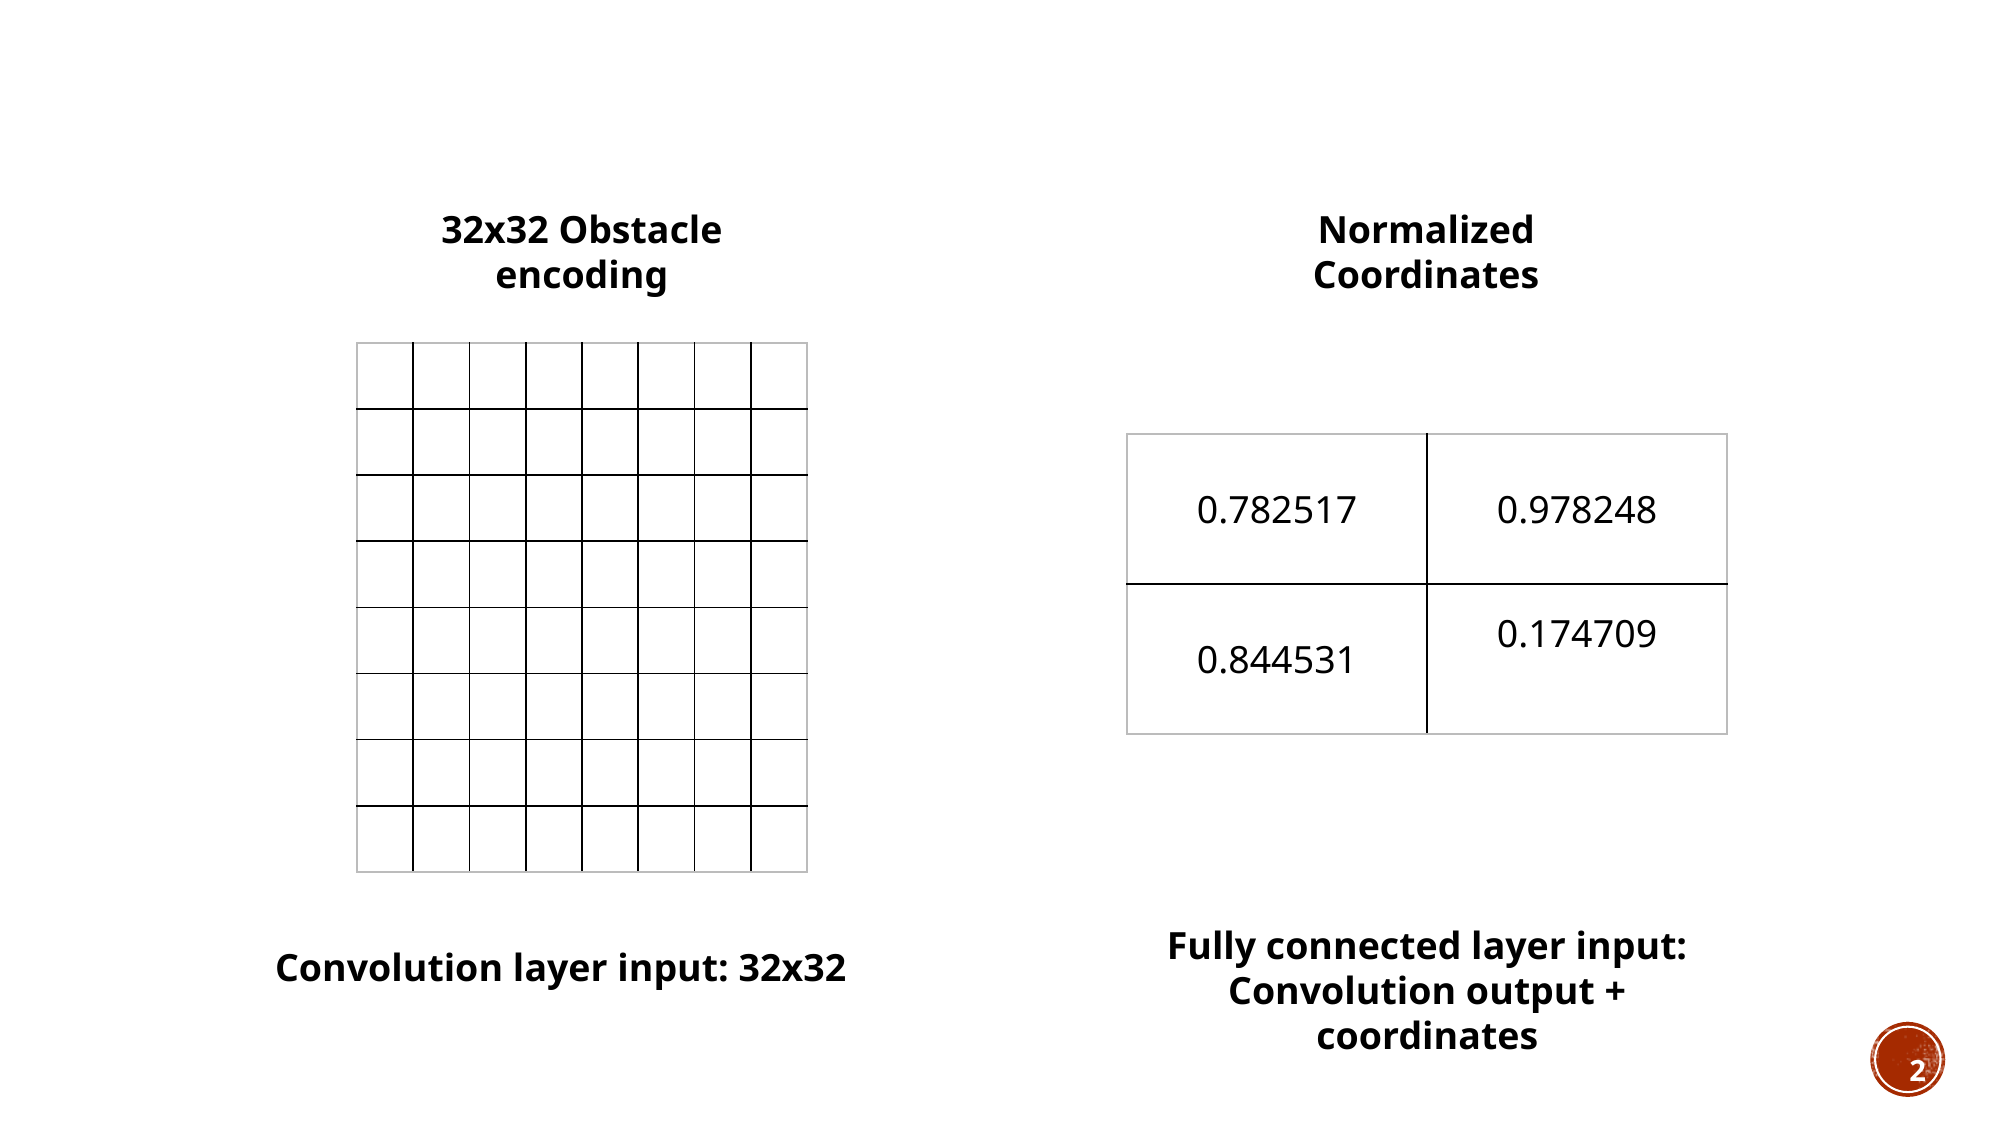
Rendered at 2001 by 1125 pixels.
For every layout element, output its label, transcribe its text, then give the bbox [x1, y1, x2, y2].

table_cell [752, 740, 806, 805]
table_cell [639, 476, 694, 540]
table_cell [414, 608, 469, 673]
table_cell [470, 410, 525, 474]
table_cell [358, 410, 412, 474]
table_cell [527, 542, 581, 607]
table_header [358, 344, 412, 408]
table_cell [695, 608, 750, 673]
table_header 0.782517 [1128, 435, 1426, 583]
table_cell [470, 807, 525, 871]
table_cell [583, 740, 637, 805]
table_cell [639, 807, 694, 871]
table_cell [527, 410, 581, 474]
table_cell [358, 807, 412, 871]
table_cell 0.844531 [1128, 585, 1426, 733]
table_cell [583, 674, 637, 739]
table_cell [695, 410, 750, 474]
table_cell [470, 476, 525, 540]
table_cell [414, 740, 469, 805]
table_cell [639, 740, 694, 805]
text_box 32x32 Obstacle encoding [343, 198, 821, 304]
table_cell [752, 476, 806, 540]
table_cell [414, 807, 469, 871]
table_cell [752, 674, 806, 739]
table_cell [695, 476, 750, 540]
table_cell [583, 476, 637, 540]
table_header [414, 344, 469, 408]
table_cell [583, 807, 637, 871]
table_cell [752, 807, 806, 871]
table_cell [414, 674, 469, 739]
table_header 0.978248 [1428, 435, 1726, 583]
table_cell [470, 542, 525, 607]
table_cell [695, 542, 750, 607]
table_cell [358, 476, 412, 540]
text_box Fully connected layer input: Convolution output + coordinates [1142, 913, 1713, 1064]
table_cell [358, 608, 412, 673]
table_cell [358, 542, 412, 607]
table_cell [695, 674, 750, 739]
table_cell [583, 542, 637, 607]
table_header [527, 344, 581, 408]
table_cell [527, 608, 581, 673]
table_cell [470, 740, 525, 805]
table_cell [358, 740, 412, 805]
table_cell [527, 476, 581, 540]
table_header [470, 344, 525, 408]
table_cell [527, 740, 581, 805]
table_cell [752, 410, 806, 474]
table_header [752, 344, 806, 408]
table_cell [414, 410, 469, 474]
table_cell [639, 542, 694, 607]
table_cell [583, 608, 637, 673]
table_cell [695, 740, 750, 805]
table_cell [470, 674, 525, 739]
table_cell 0.174709 [1428, 585, 1726, 733]
table_cell [752, 542, 806, 607]
table_header [583, 344, 637, 408]
table_cell [639, 608, 694, 673]
table_cell [695, 807, 750, 871]
table_cell [639, 410, 694, 474]
text_box Convolution layer input: 32x32 [200, 935, 922, 996]
table_cell [527, 807, 581, 871]
table_header [639, 344, 694, 408]
table_cell [414, 542, 469, 607]
table_cell [639, 674, 694, 739]
table_cell [470, 608, 525, 673]
table_cell [752, 608, 806, 673]
table_cell [358, 674, 412, 739]
slide_number 2 [1875, 1042, 1961, 1103]
text_box Normalized Coordinates [1187, 198, 1665, 304]
table_header [695, 344, 750, 408]
table_cell [527, 674, 581, 739]
table_cell [414, 476, 469, 540]
table_cell 0.9795 [1870, 1021, 1941, 1078]
table_cell [583, 410, 637, 474]
